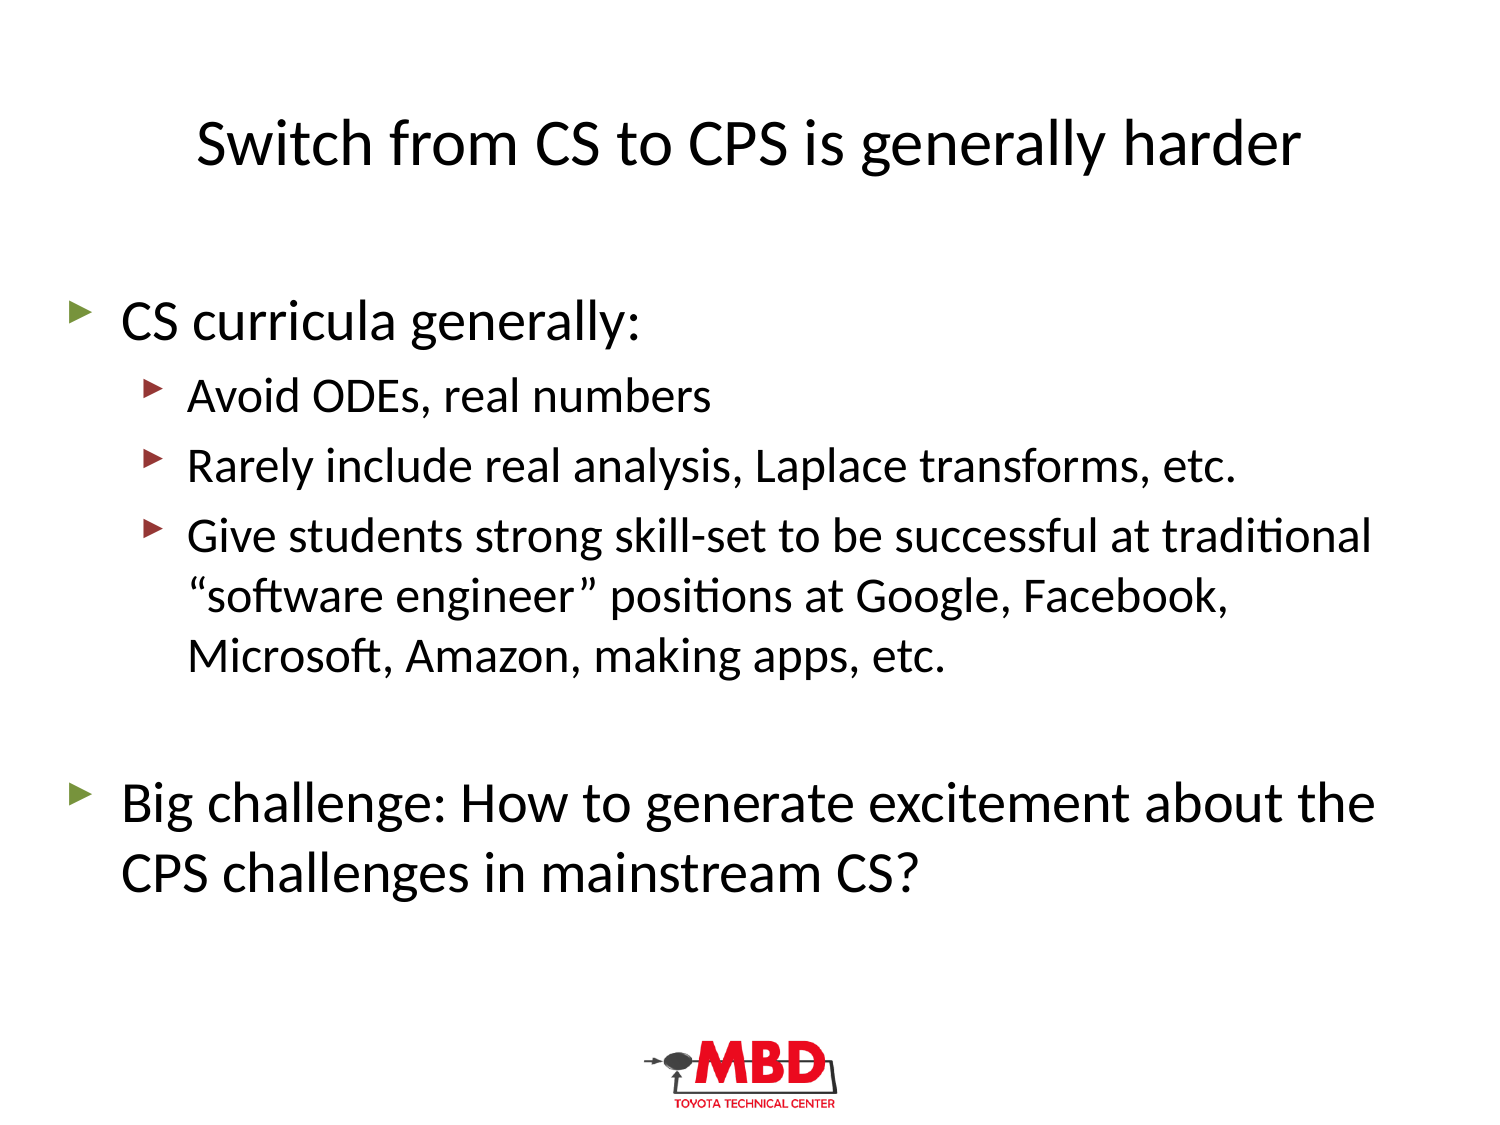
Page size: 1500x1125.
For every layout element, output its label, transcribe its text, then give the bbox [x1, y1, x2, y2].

picture [638, 1037, 863, 1110]
title Switch from CS to CPS is generally harder [75, 45, 1425, 233]
list CS curricula generally: Avoid ODEs, real numbers Rarely include real analysis, Laplace transforms, etc. Give students strong skill-set to be successful at traditional “software engineer” positions at Google, Facebook, Microsoft, Amazon, making apps, etc. Big challenge: How to generate excitement about the CPS challenges in mainstream CS? [50, 275, 1425, 913]
